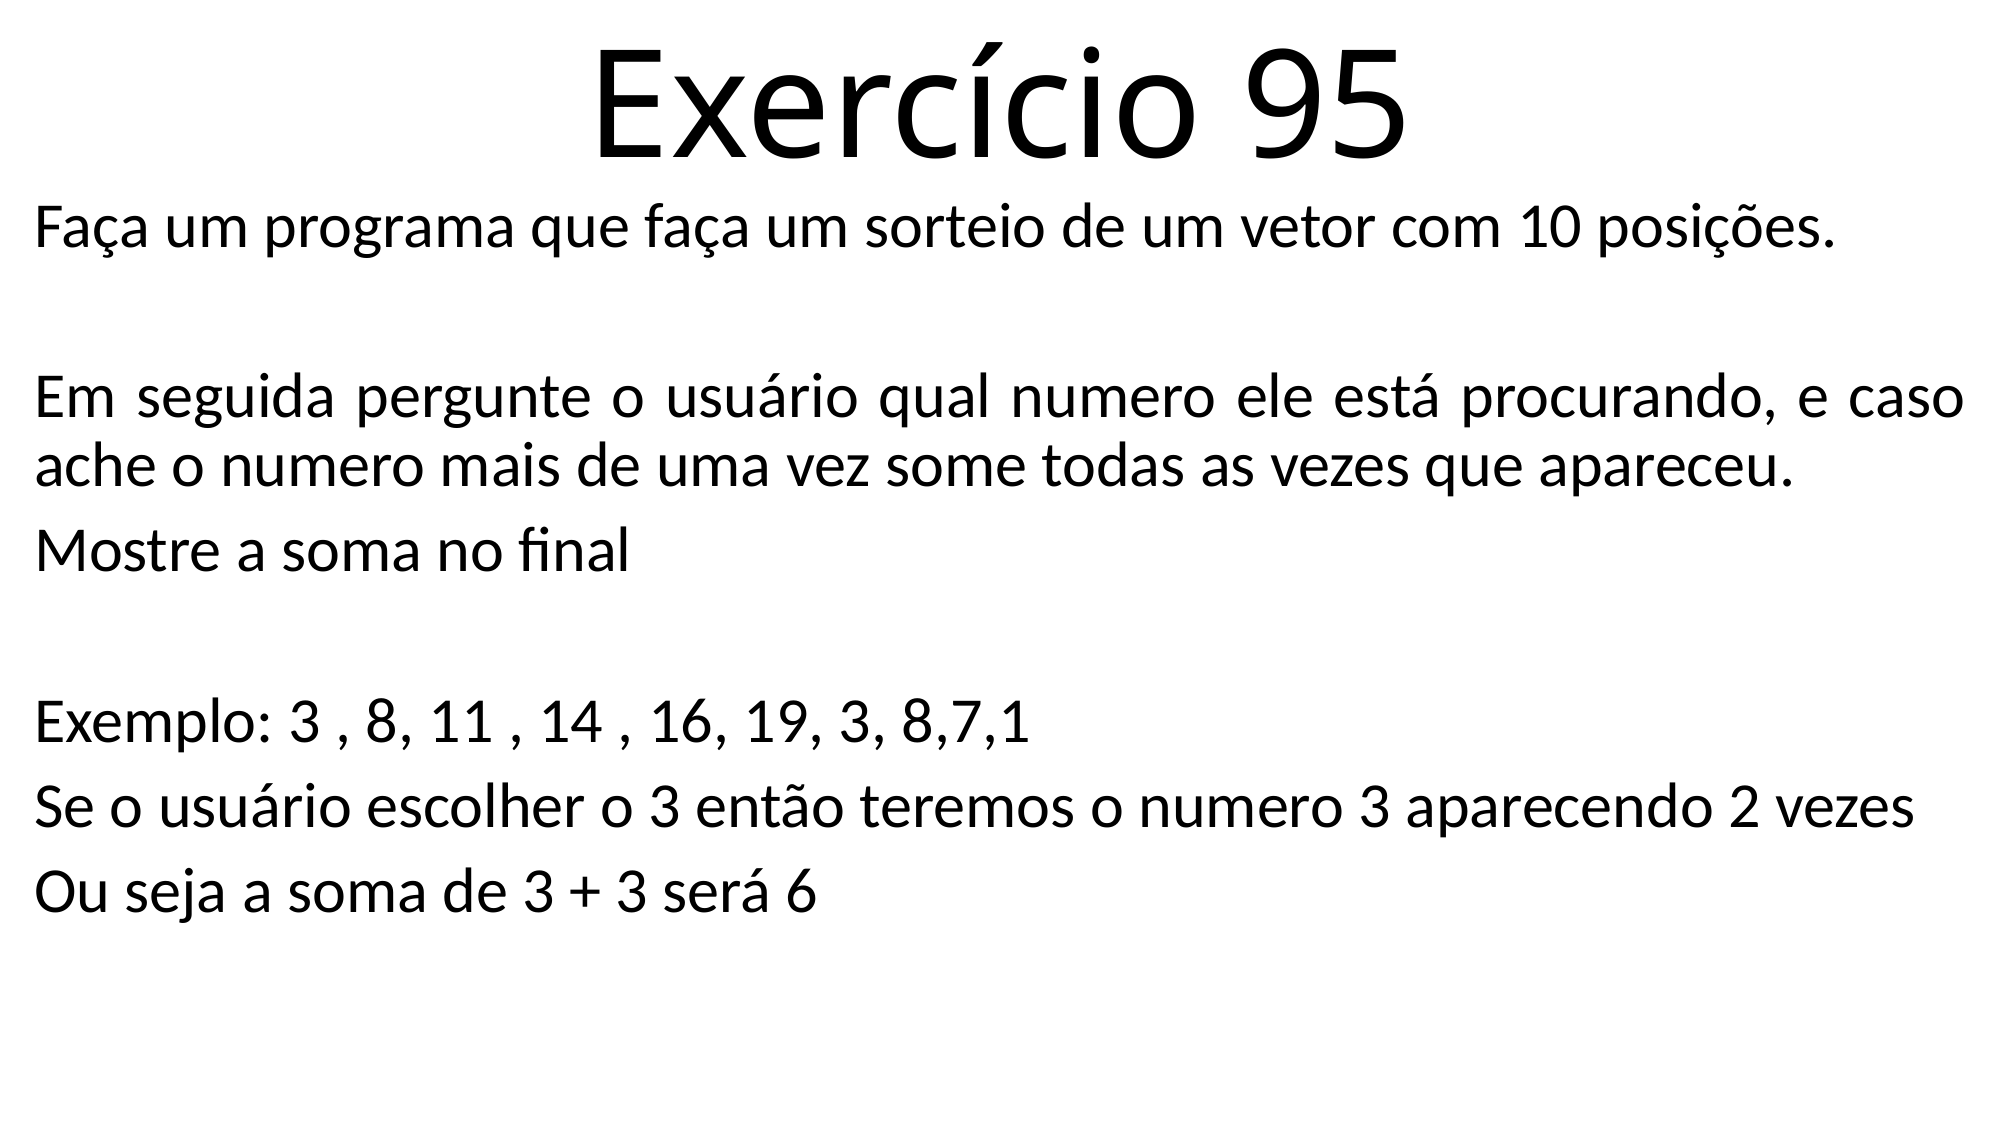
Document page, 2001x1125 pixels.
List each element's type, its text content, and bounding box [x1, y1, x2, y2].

list Faça um programa que faça um sorteio de um vetor com 10 posições. Em seguida pergunte o usuário qual numero ele está procurando, e caso ache o numero mais de uma vez some todas as vezes que apareceu. Mostre a soma no final Exemplo: 3 , 8, 11 , 14 , 16, 19, 3, 8,7,1 Se o usuário escolher o 3 então teremos o numero 3 aparecendo 2 vezes Ou seja a soma de 3 + 3 será 6 [19, 184, 1981, 1077]
title Exercício 95 [137, 0, 1863, 184]
